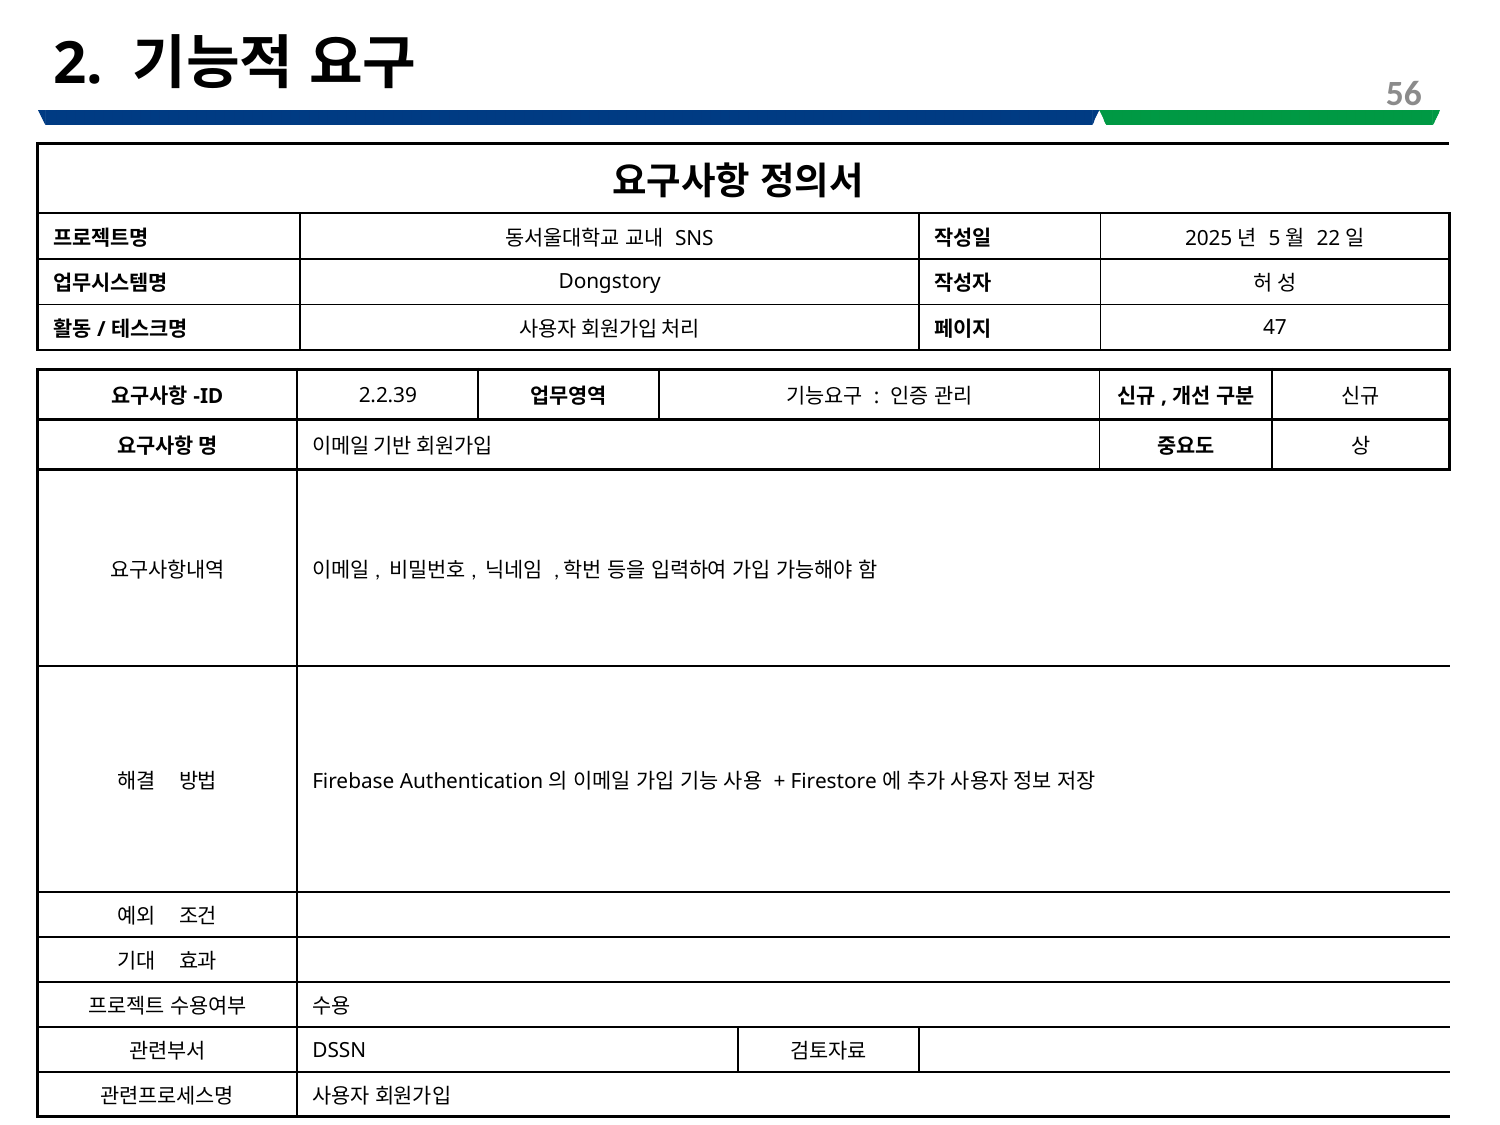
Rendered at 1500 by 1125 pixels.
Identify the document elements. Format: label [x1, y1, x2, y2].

table_cell [298, 983, 1450, 1026]
table_cell [1100, 421, 1271, 468]
table_cell [39, 667, 296, 891]
table_cell [1101, 305, 1448, 349]
table_cell [920, 214, 1100, 258]
table_cell [298, 1028, 737, 1071]
table_header [1273, 371, 1448, 418]
table_cell [920, 1028, 1450, 1071]
table_header [39, 145, 1449, 212]
table_cell [1101, 260, 1448, 304]
table_cell [39, 1028, 296, 1071]
table_cell [39, 938, 296, 981]
table_header [1100, 371, 1271, 418]
title [38, 31, 843, 97]
table_cell [301, 305, 918, 349]
table_cell [1101, 214, 1448, 258]
table_cell [39, 214, 299, 258]
table_cell [298, 667, 1450, 891]
table_cell [39, 260, 299, 304]
table_cell [301, 214, 918, 258]
table_header [479, 371, 658, 418]
table_cell [298, 893, 1450, 936]
table_cell [298, 421, 1099, 468]
table_cell [920, 305, 1100, 349]
table_cell [739, 1028, 918, 1071]
table_cell [298, 938, 1450, 981]
table_cell [298, 471, 1450, 665]
table_cell [39, 893, 296, 936]
table_cell [39, 421, 296, 468]
table_cell [39, 983, 296, 1026]
table_header [298, 371, 477, 418]
picture [38, 110, 1440, 125]
table_cell [39, 305, 299, 349]
table_cell [301, 260, 918, 304]
table_cell [920, 260, 1100, 304]
table_header [660, 371, 1099, 418]
table_cell [298, 1073, 1450, 1115]
table_cell [39, 1073, 296, 1115]
table_header [39, 371, 296, 418]
table_cell [39, 471, 296, 665]
table_cell [1273, 421, 1448, 468]
slide_number [1193, 61, 1437, 121]
